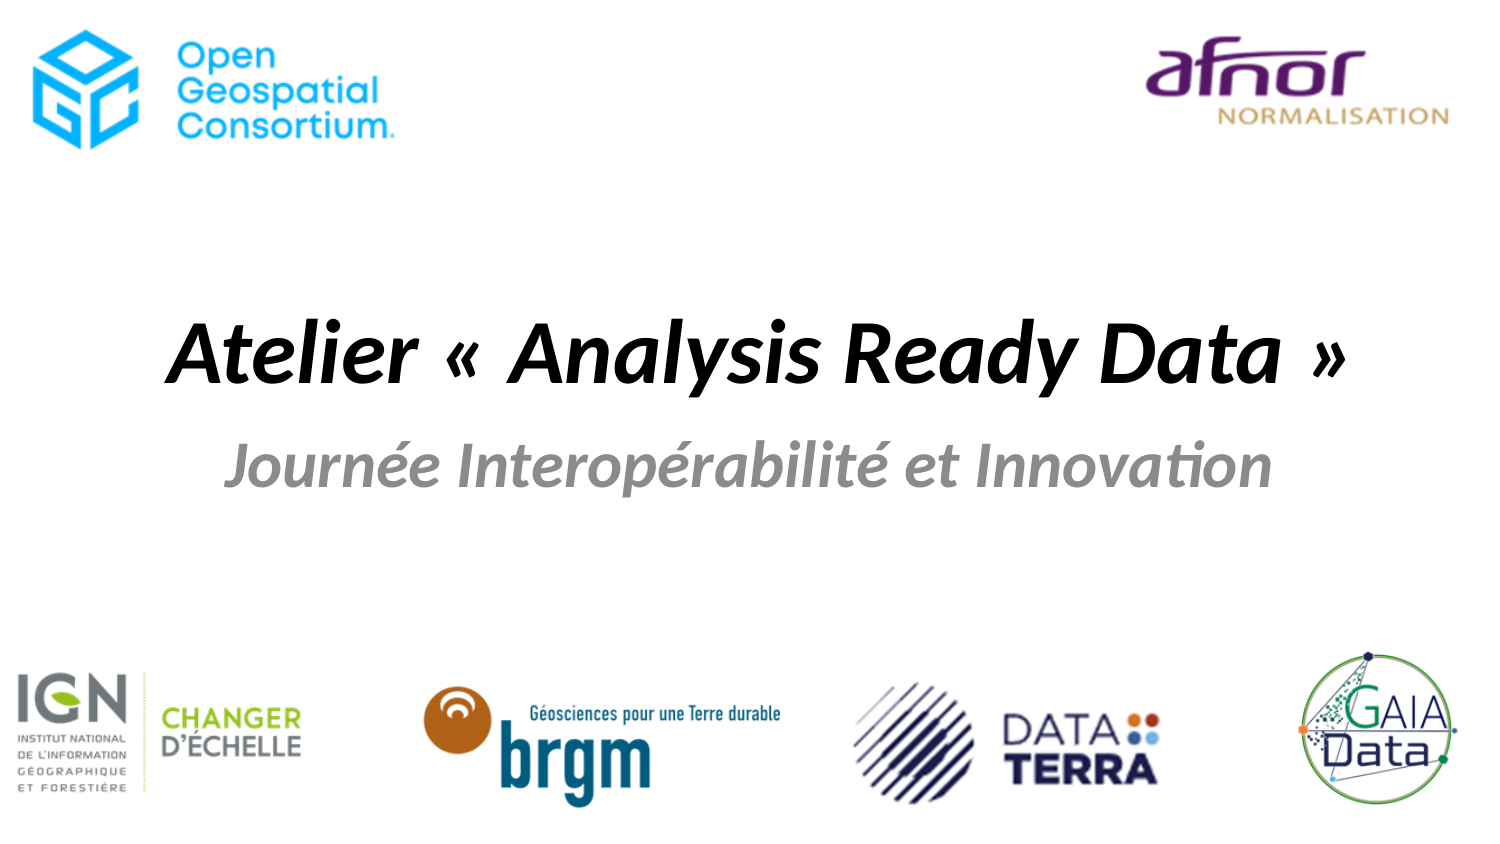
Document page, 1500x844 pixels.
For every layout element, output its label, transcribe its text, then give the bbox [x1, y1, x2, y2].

picture [1293, 645, 1460, 813]
picture [29, 26, 396, 151]
subtitle Journée Interopérabilité et Innovation [206, 413, 1294, 629]
picture [1139, 32, 1459, 126]
picture [407, 672, 798, 823]
picture [0, 656, 320, 811]
title Atelier « Analysis Ready Data » [123, 256, 1399, 438]
picture [832, 664, 1195, 813]
